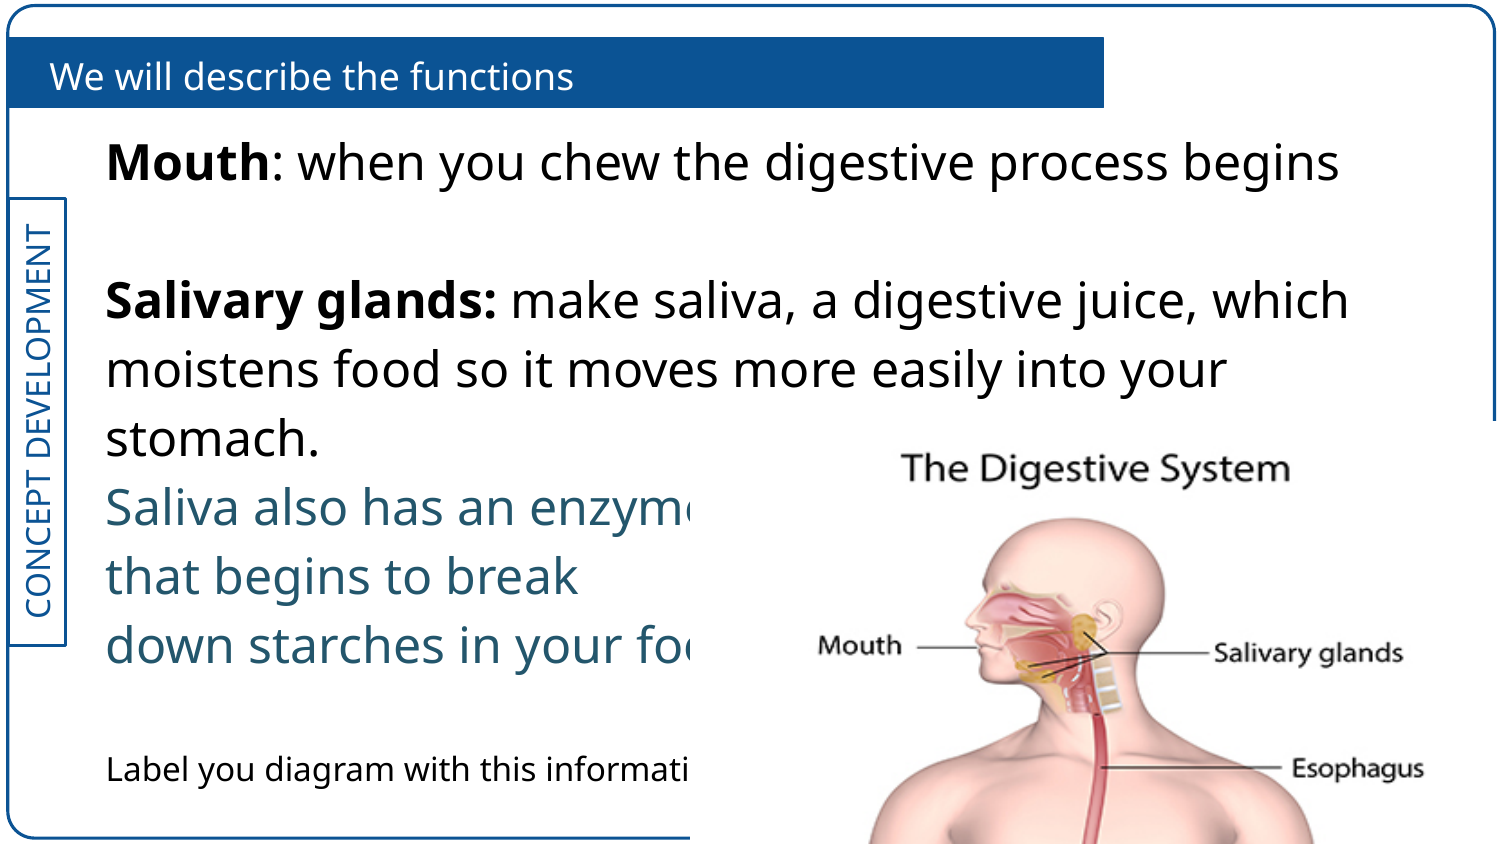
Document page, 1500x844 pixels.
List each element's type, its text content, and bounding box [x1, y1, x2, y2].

subtitle We will describe the functions [15, 43, 1097, 101]
list Mouth: when you chew the digestive process begins Salivary glands: make saliva, a digestive juice, which moistens food so it moves more easily into your stomach. Saliva also has an enzyme that begins to break down starches in your food. Label you diagram with this information [90, 106, 1458, 807]
picture [690, 421, 1500, 844]
